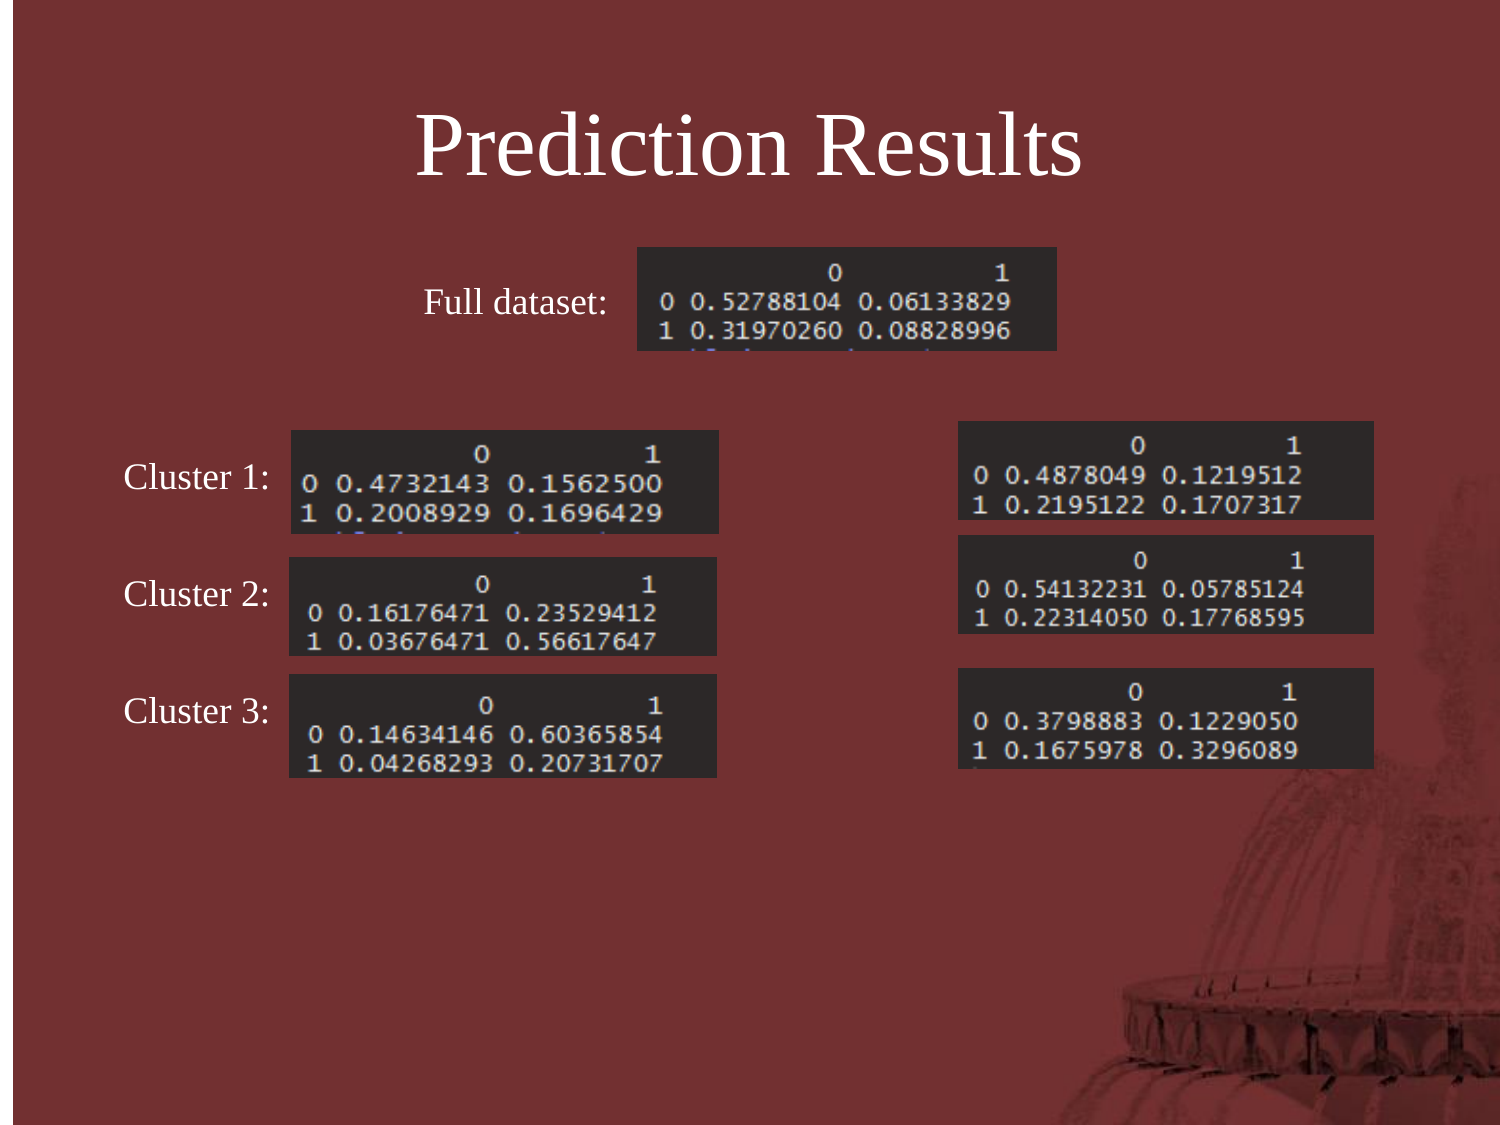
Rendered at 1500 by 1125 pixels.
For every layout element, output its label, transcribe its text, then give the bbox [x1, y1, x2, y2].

picture [13, 0, 1500, 1125]
list Full dataset: Cluster 1: Cluster 4: Cluster 2: Cluster 5: Cluster 3: Cluster 6: [75, 262, 1425, 1005]
title Prediction Results [75, 45, 1425, 233]
